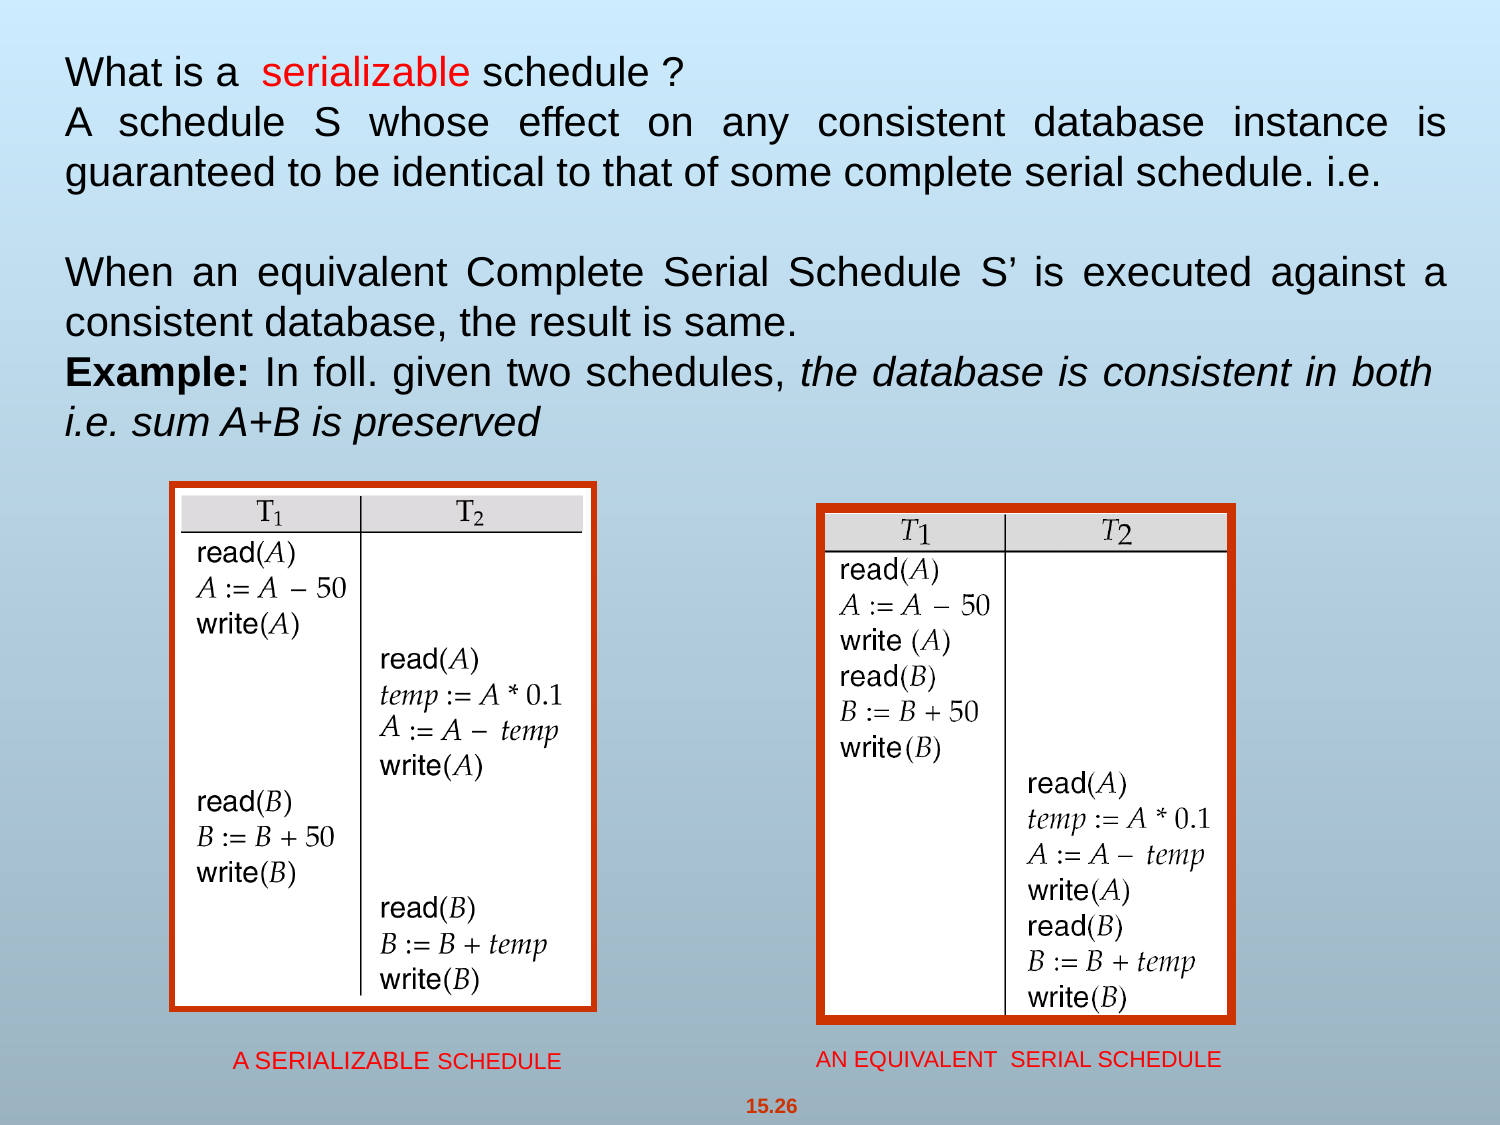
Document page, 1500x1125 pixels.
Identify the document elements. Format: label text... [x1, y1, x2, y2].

picture [824, 512, 1227, 1016]
text_box What is a serializable schedule ? A schedule S whose effect on any consistent database instance is guaranteed to be identical to that of some complete serial schedule. i.e. When an equivalent Complete Serial Schedule S’ is executed against a consistent database, the result is same. Example: In foll. given two schedules, the database is consistent in both i.e. sum A+B is preserved [49, 37, 1463, 453]
picture [174, 487, 591, 1006]
text_box A SERIALIZABLE SCHEDULE [217, 1037, 577, 1083]
text_box AN EQUIVALENT SERIAL SCHEDULE [801, 1037, 1238, 1080]
